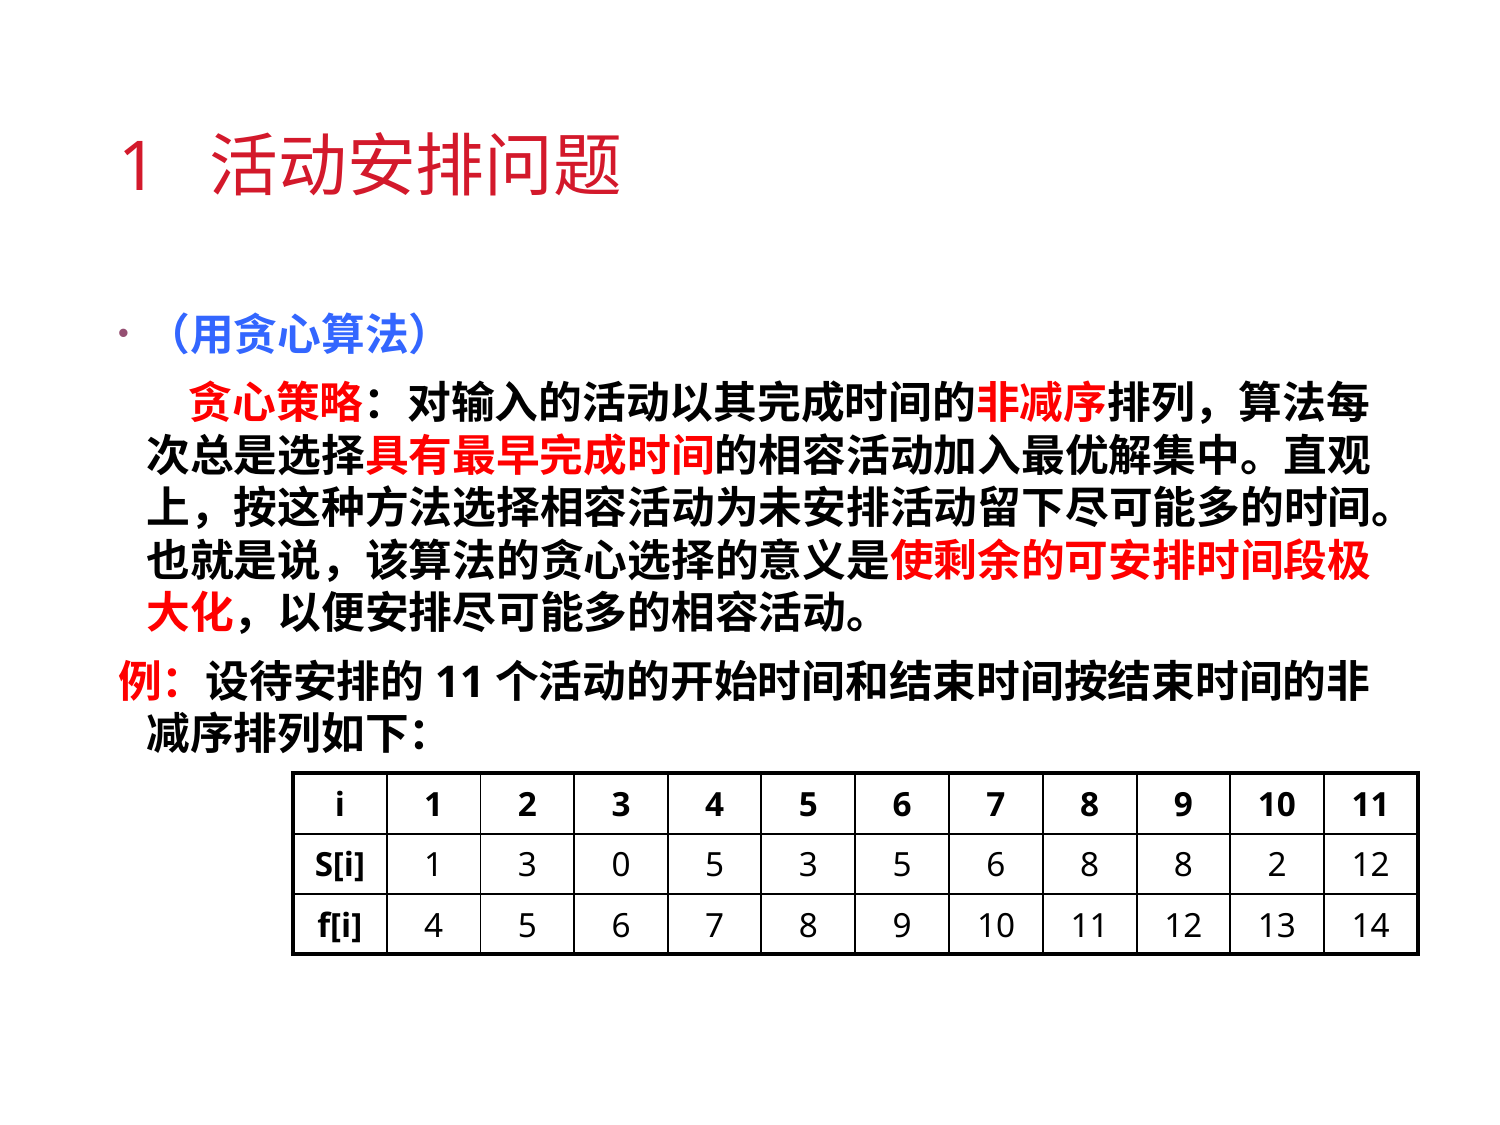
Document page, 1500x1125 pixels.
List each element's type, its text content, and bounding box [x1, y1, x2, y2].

table_cell 8 [1138, 835, 1229, 893]
table_header i [295, 775, 386, 833]
table_cell 10 [950, 895, 1042, 952]
table_header 4 [669, 775, 760, 833]
table_header 5 [762, 775, 854, 833]
table_cell f[i] [295, 895, 386, 952]
table_header 6 [856, 775, 948, 833]
table_cell 4 [388, 895, 480, 952]
table_cell 6 [950, 835, 1042, 893]
table_header 10 [1231, 775, 1323, 833]
table_cell 8 [762, 895, 854, 952]
table_cell 14 [1325, 895, 1416, 952]
table_cell 11 [1044, 895, 1136, 952]
table_cell 7 [669, 895, 760, 952]
title 1 活动安排问题 [103, 59, 1397, 278]
table_cell 9 [856, 895, 948, 952]
table_header 2 [481, 775, 573, 833]
table_header 3 [575, 775, 667, 833]
table_cell 0 [575, 835, 667, 893]
table_cell 2 [1231, 835, 1323, 893]
table_cell 5 [856, 835, 948, 893]
table_header 11 [1325, 775, 1416, 833]
table_header 1 [388, 775, 480, 833]
table_cell 3 [481, 835, 573, 893]
table_cell 6 [575, 895, 667, 952]
table_cell 1 [388, 835, 480, 893]
table_cell 3 [762, 835, 854, 893]
table_header 9 [1138, 775, 1229, 833]
table_cell 8 [1044, 835, 1136, 893]
table_cell 5 [481, 895, 573, 952]
table_header 7 [950, 775, 1042, 833]
table_cell 12 [1138, 895, 1229, 952]
list （用贪心算法） 贪心策略：对输入的活动以其完成时间的非减序排列，算法每次总是选择具有最早完成时间的相容活动加入最优解集中。直观上，按这种方法选择相容活动为未安排活动留下尽可能多的时间。也就是说，该算法的贪心选择的意义是使剩余的可安排时间段极大化，以便安排尽可能多的相容活动。 例：设待安排的11个活动的开始时间和结束时间按结束时间的非减序排列如下： [103, 299, 1397, 1014]
table_cell 5 [669, 835, 760, 893]
table_cell S[i] [295, 835, 386, 893]
table_cell 12 [1325, 835, 1416, 893]
table_header 8 [1044, 775, 1136, 833]
table_cell 13 [1231, 895, 1323, 952]
